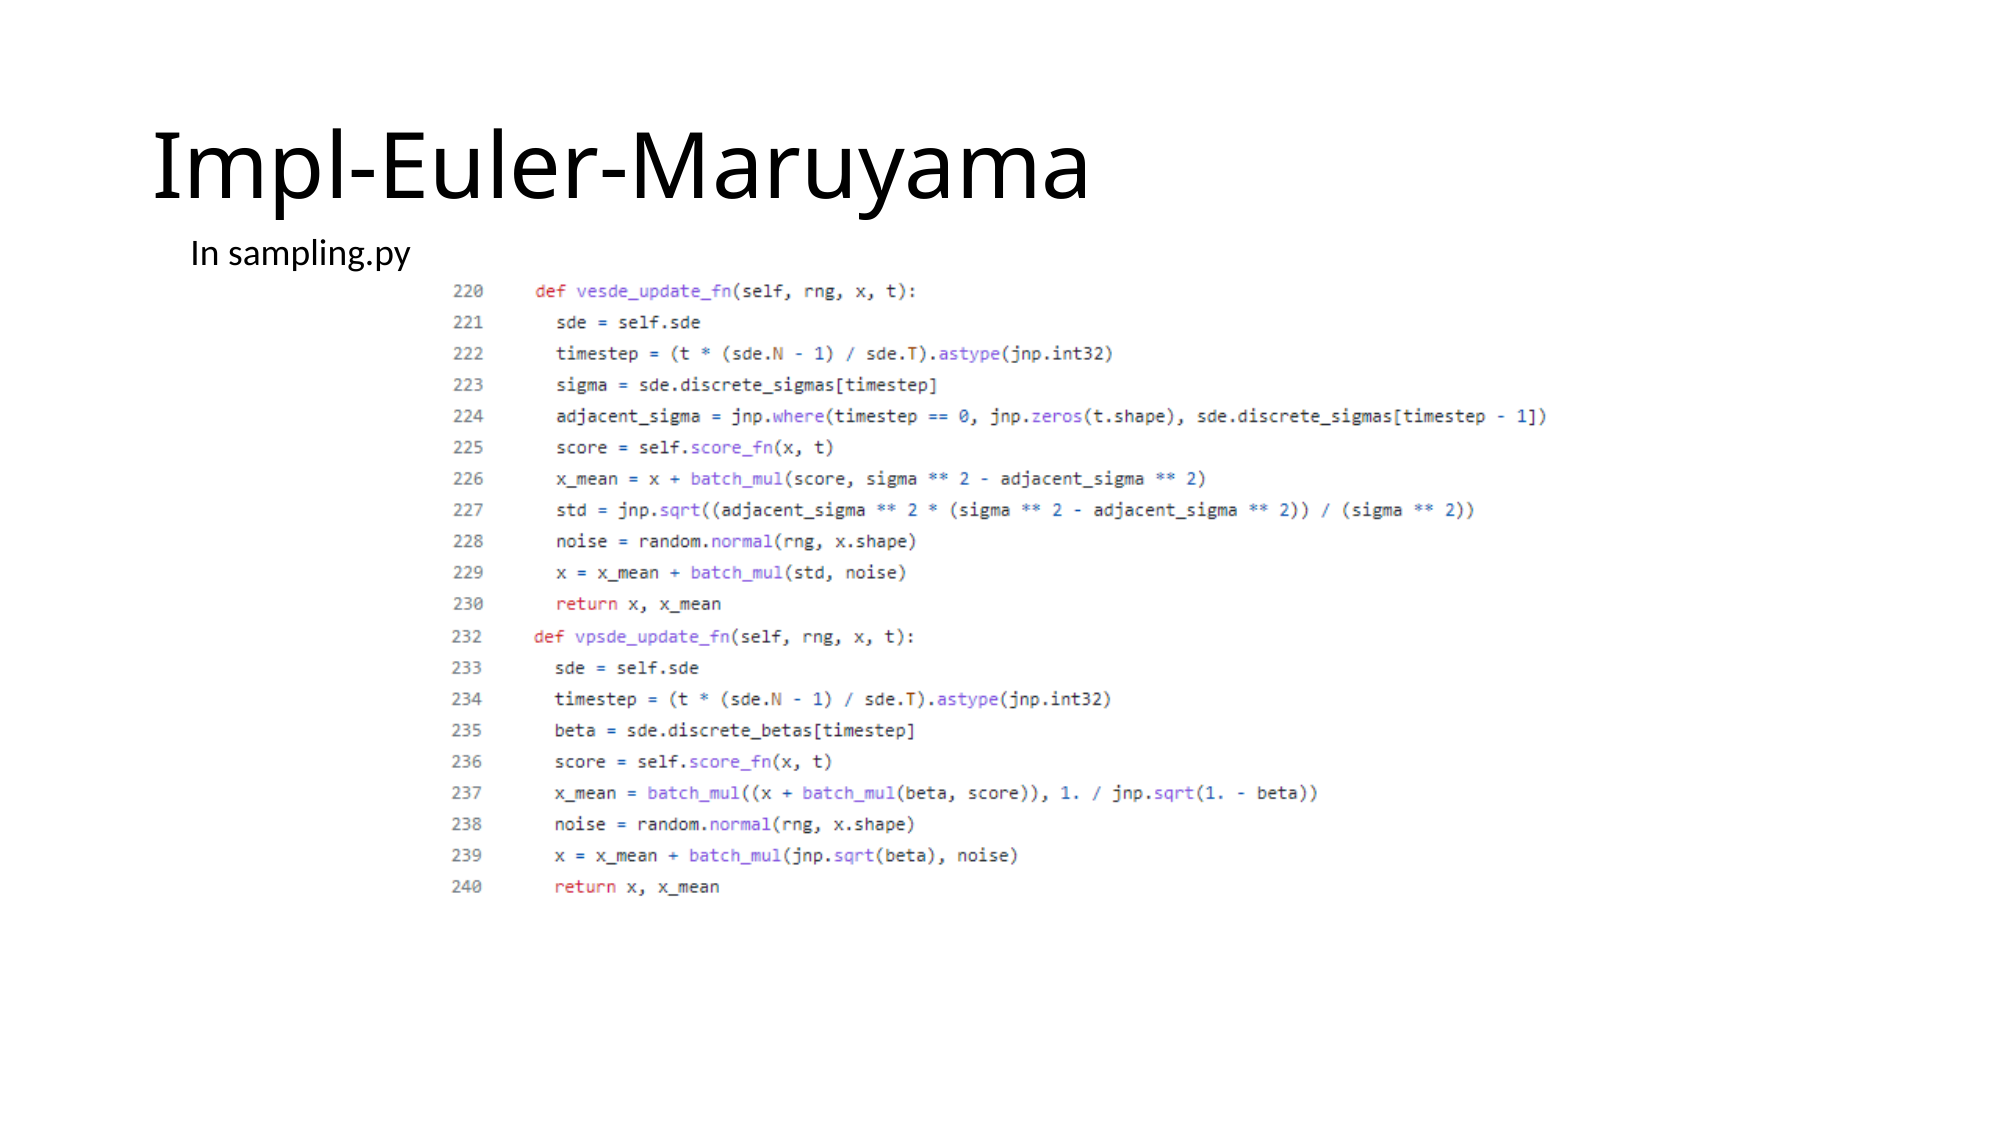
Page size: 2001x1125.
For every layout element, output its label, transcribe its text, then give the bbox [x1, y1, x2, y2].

title Impl-Euler-Maruyama [137, 59, 1863, 278]
text_box In sampling.py [175, 220, 509, 281]
picture [439, 277, 1561, 907]
